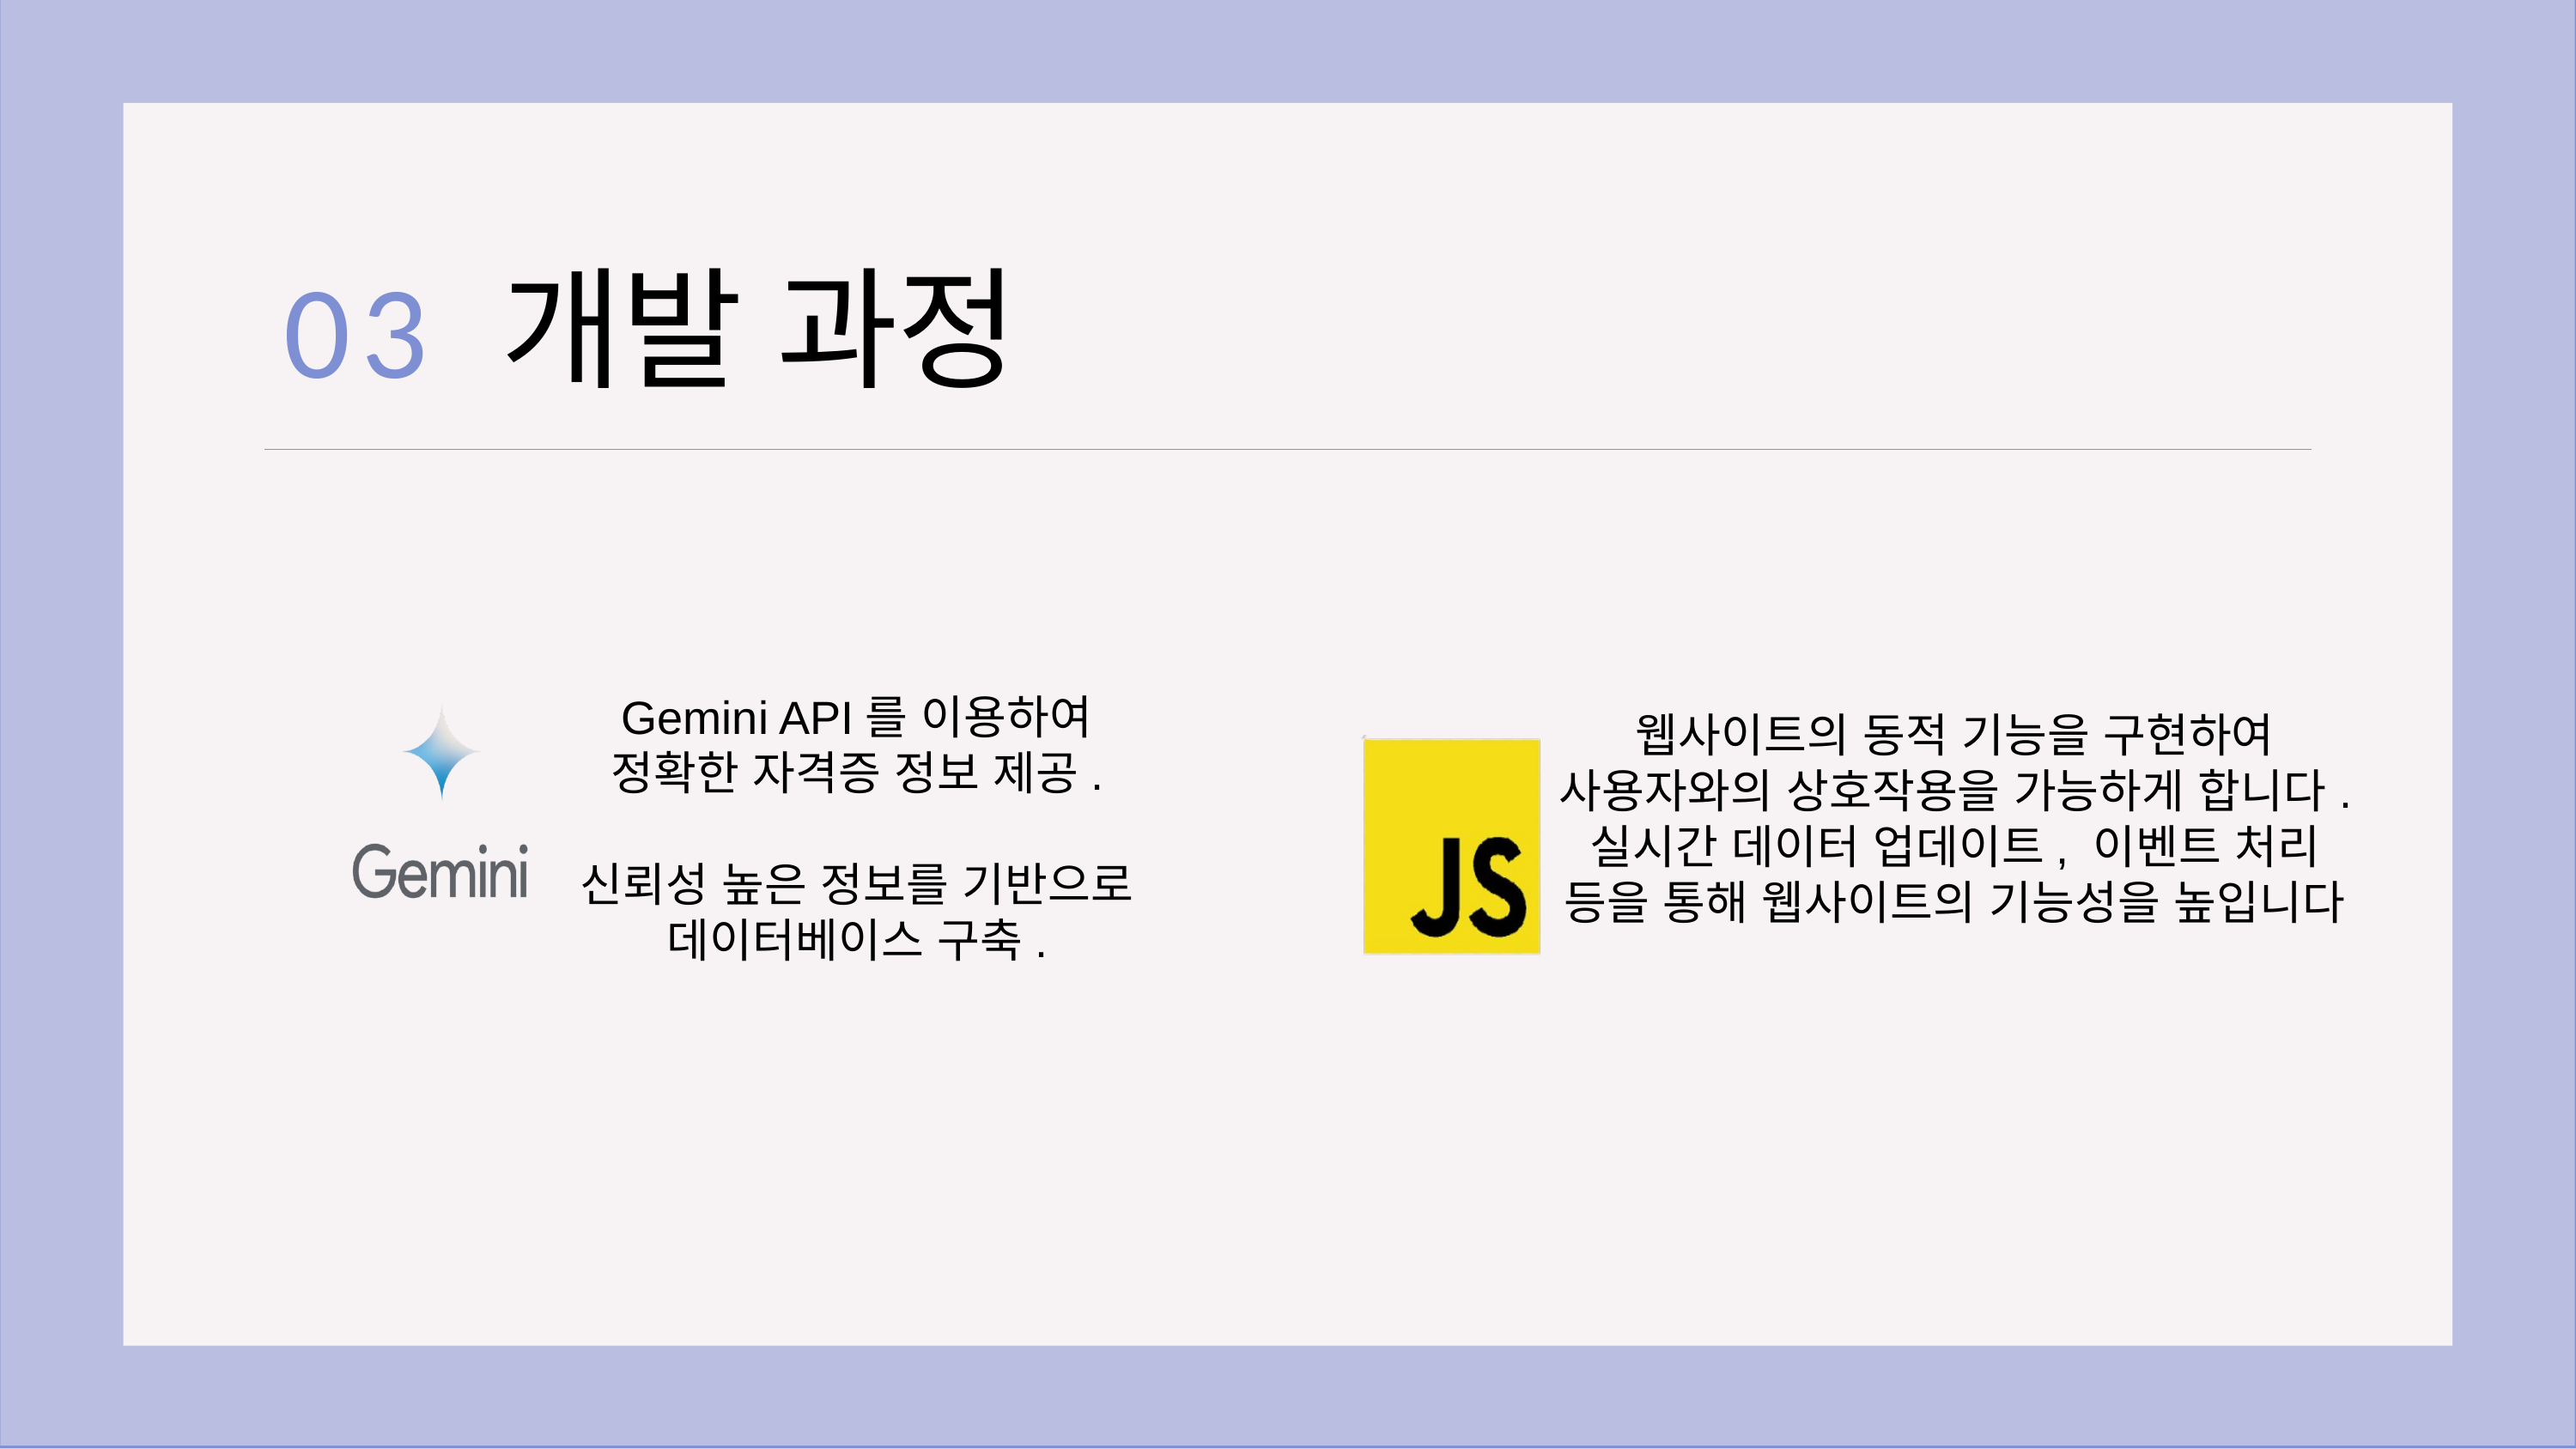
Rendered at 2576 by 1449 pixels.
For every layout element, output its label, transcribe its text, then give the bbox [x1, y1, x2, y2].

title 03 개발 과정 [282, 244, 1562, 488]
text_box Gemini API를 이용하여 정확한 자격증 정보 제공. 신뢰성 높은 정보를 기반으로 데이터베이스 구축. [557, 681, 1144, 973]
picture [1148, 636, 1756, 1058]
text_box 웹사이트의 동적 기능을 구현하여 사용자와의 상호작용을 가능하게 합니다. 실시간 데이터 업데이트, 이벤트 처리 등을 통해 웹사이트의 기능성을 높입니다 [1760, 699, 2376, 936]
picture [334, 689, 546, 914]
